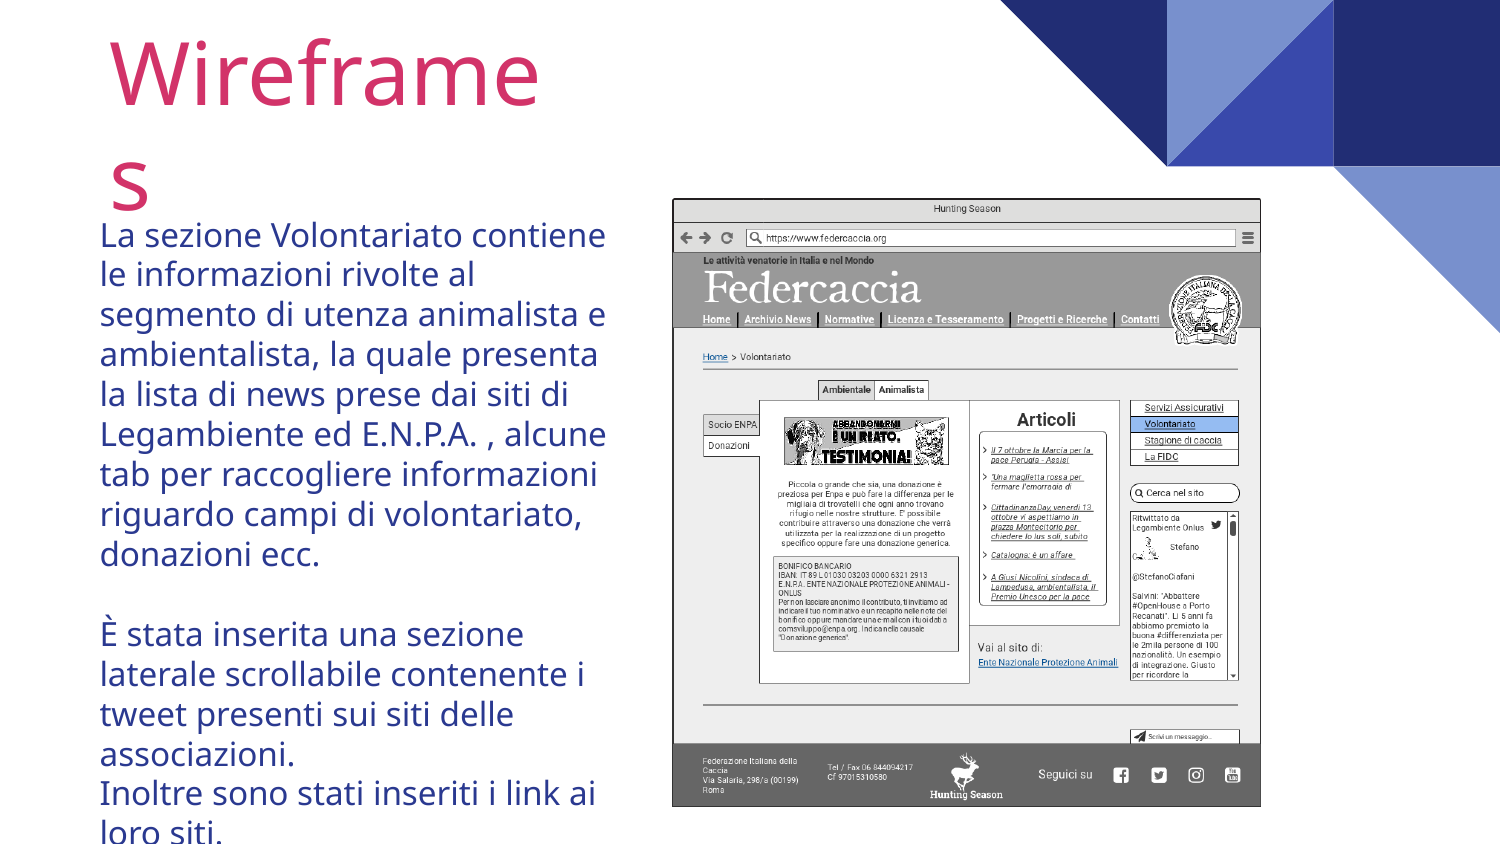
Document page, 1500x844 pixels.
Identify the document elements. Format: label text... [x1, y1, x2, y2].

picture [671, 198, 1261, 819]
text_box La sezione Volontariato contiene le informazioni rivolte al segmento di utenza animalista e ambientalista, la quale presenta la lista di news prese dai siti di Legambiente ed E.N.P.A. , alcune tab per raccogliere informazioni riguardo campi di volontariato, donazioni ecc. È stata inserita una sezione laterale scrollabile contenente i tweet presenti sui siti delle associazioni. Inoltre sono stati inseriti i link ai loro siti. [84, 198, 648, 776]
title Wireframes [94, 78, 576, 169]
